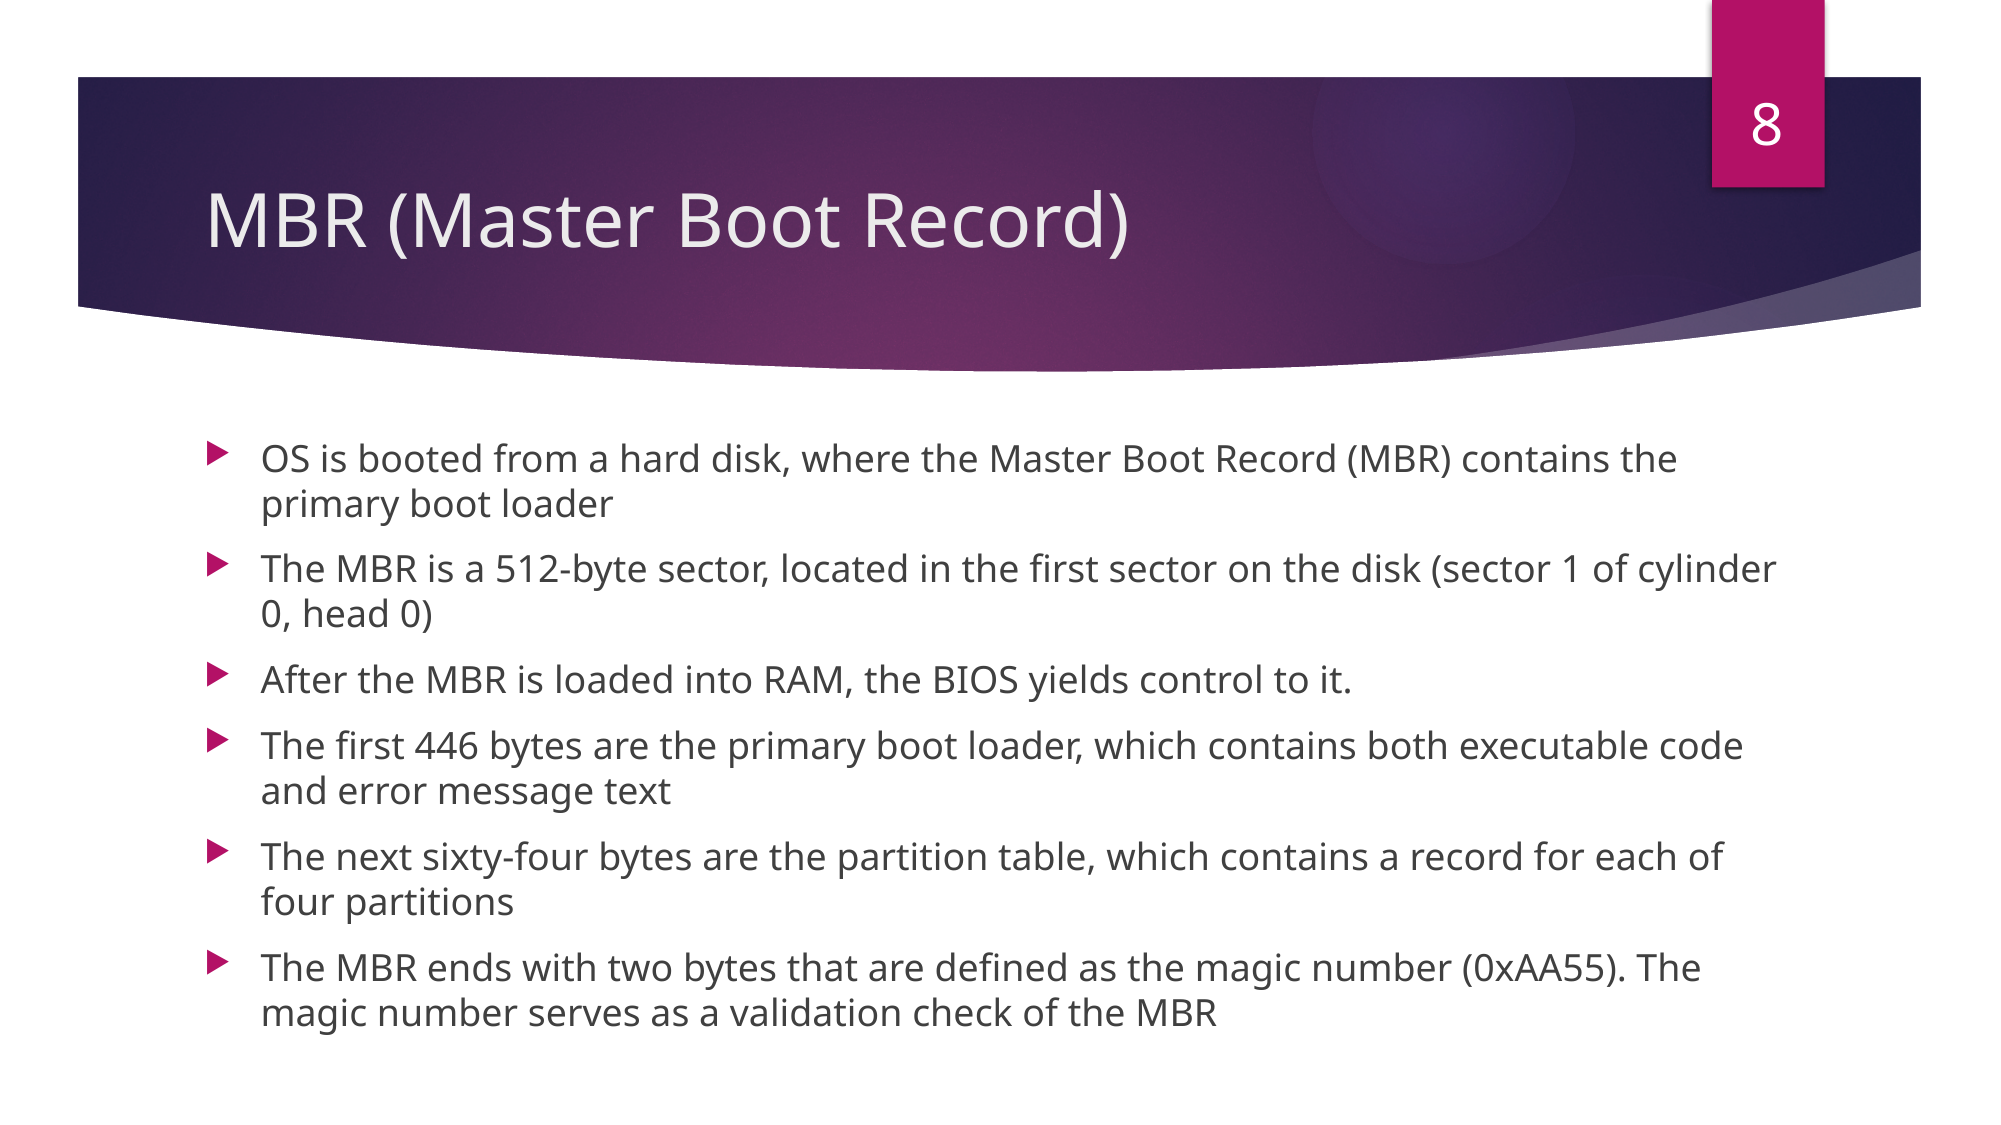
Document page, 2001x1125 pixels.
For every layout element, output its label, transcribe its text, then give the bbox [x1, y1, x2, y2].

slide_number 8 [1698, 48, 1836, 175]
title MBR (Master Boot Record) [189, 159, 1627, 276]
list OS is booted from a hard disk, where the Master Boot Record (MBR) contains the primary boot loader The MBR is a 512-byte sector, located in the first sector on the disk (sector 1 of cylinder 0, head 0) After the MBR is loaded into RAM, the BIOS yields control to it. The first 446 bytes are the primary boot loader, which contains both executable code and error message text The next sixty-four bytes are the partition table, which contains a record for each of four partitions The MBR ends with two bytes that are defined as the magic number (0xAA55). The magic number serves as a validation check of the MBR [189, 427, 1808, 1068]
